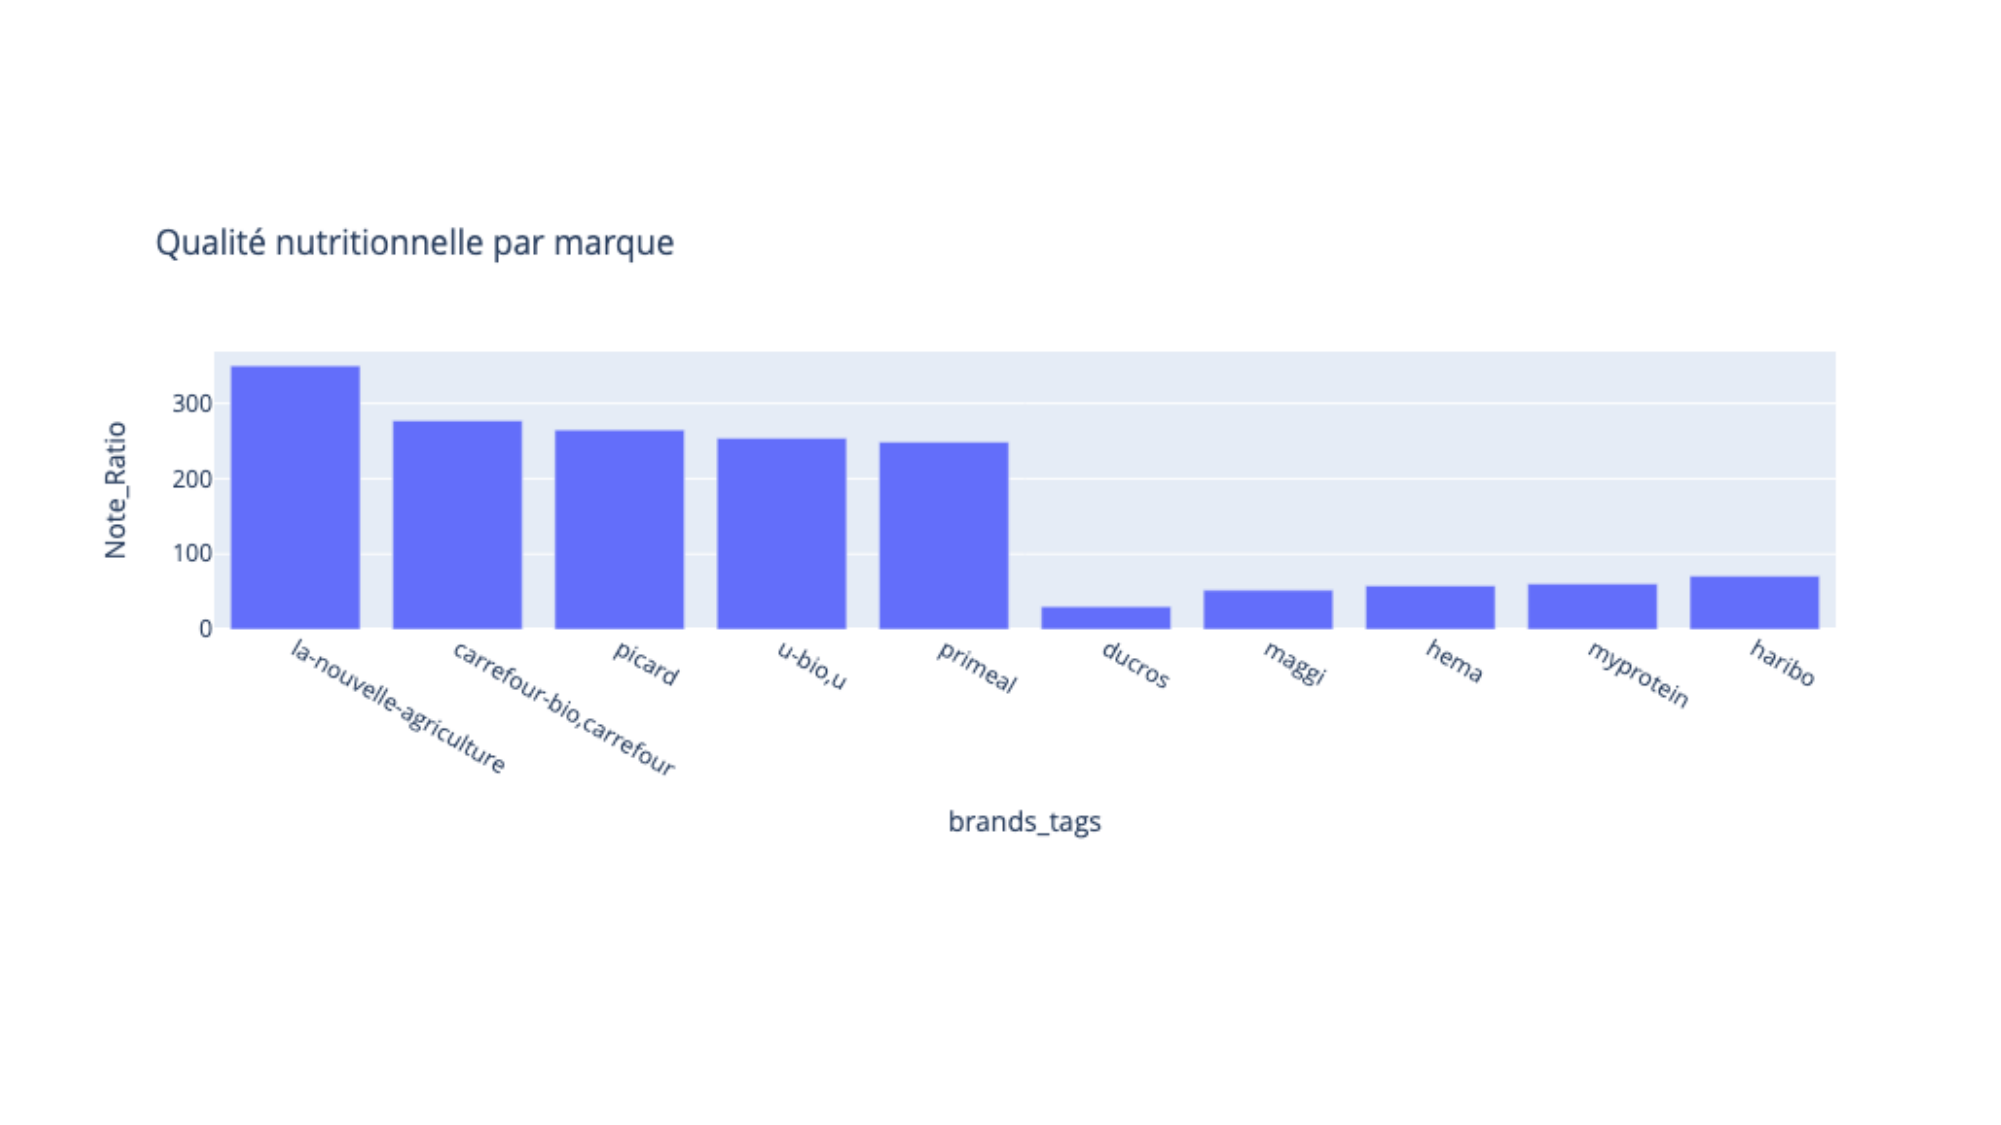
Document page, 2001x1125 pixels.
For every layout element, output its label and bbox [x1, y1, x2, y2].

picture [59, 158, 1992, 857]
